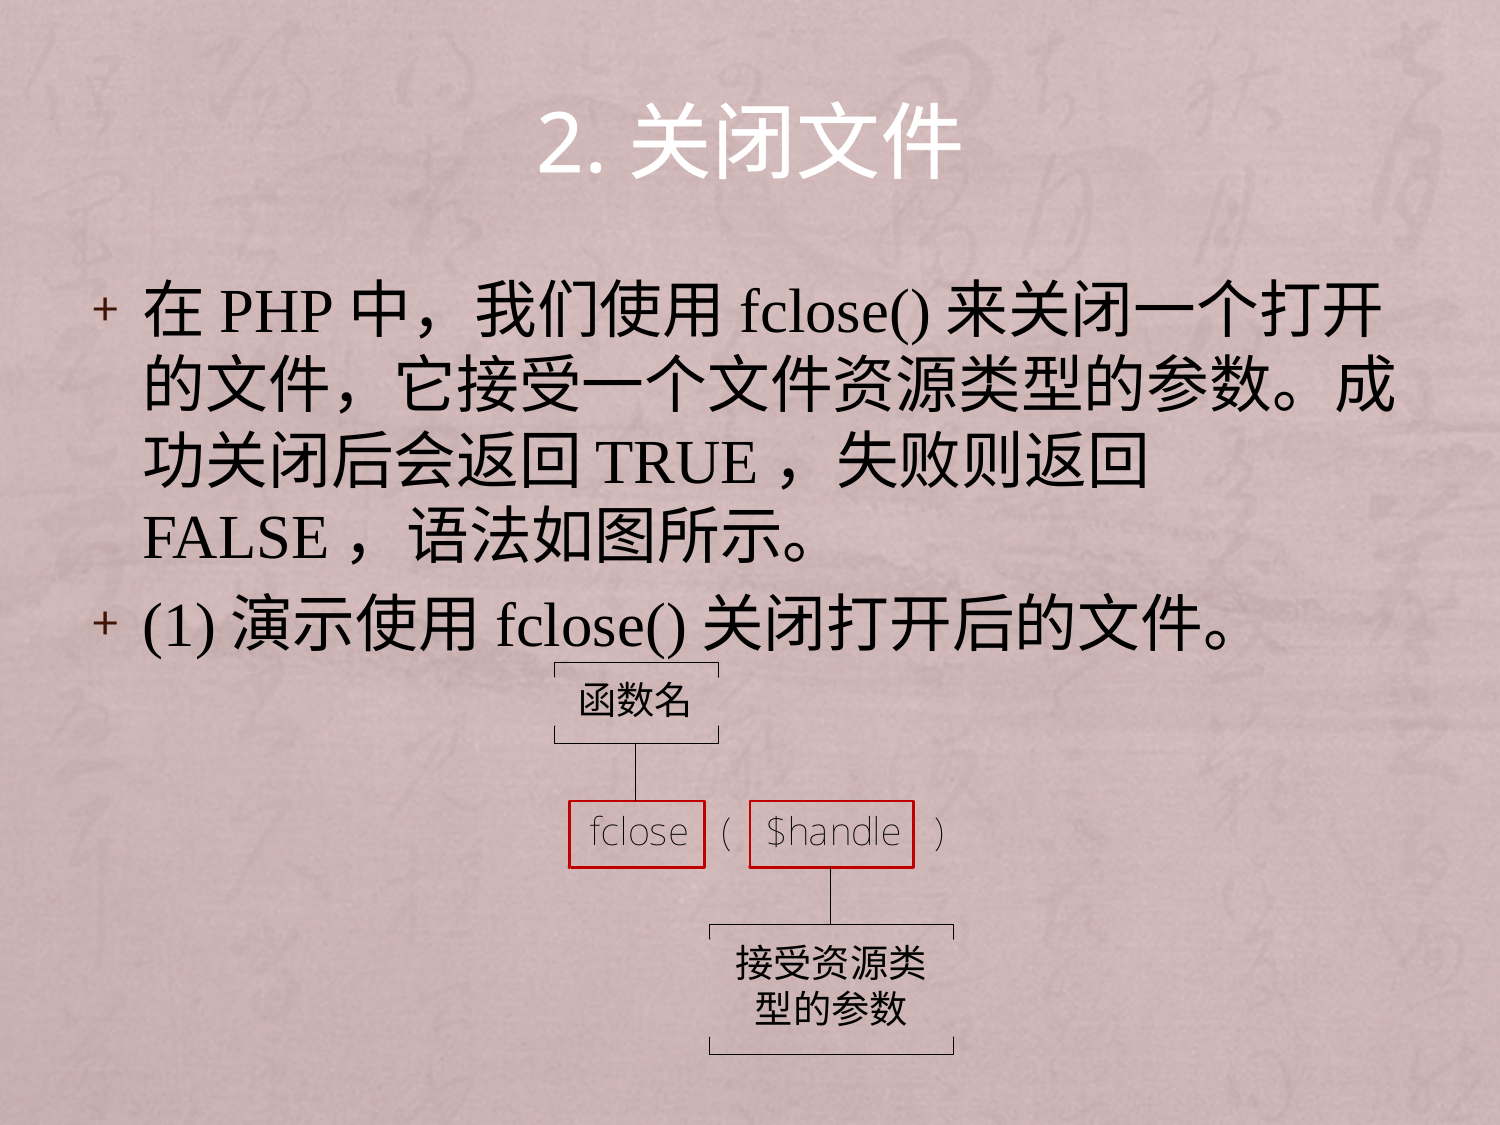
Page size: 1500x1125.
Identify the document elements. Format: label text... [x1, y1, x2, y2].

title 2.关闭文件 [75, 45, 1425, 233]
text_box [548, 656, 975, 1060]
list 在PHP中，我们使用fclose()来关闭一个打开的文件，它接受一个文件资源类型的参数。成功关闭后会返回TRUE，失败则返回FALSE，语法如图所示。 (1)演示使用fclose()关闭打开后的文件。 [75, 262, 1425, 669]
